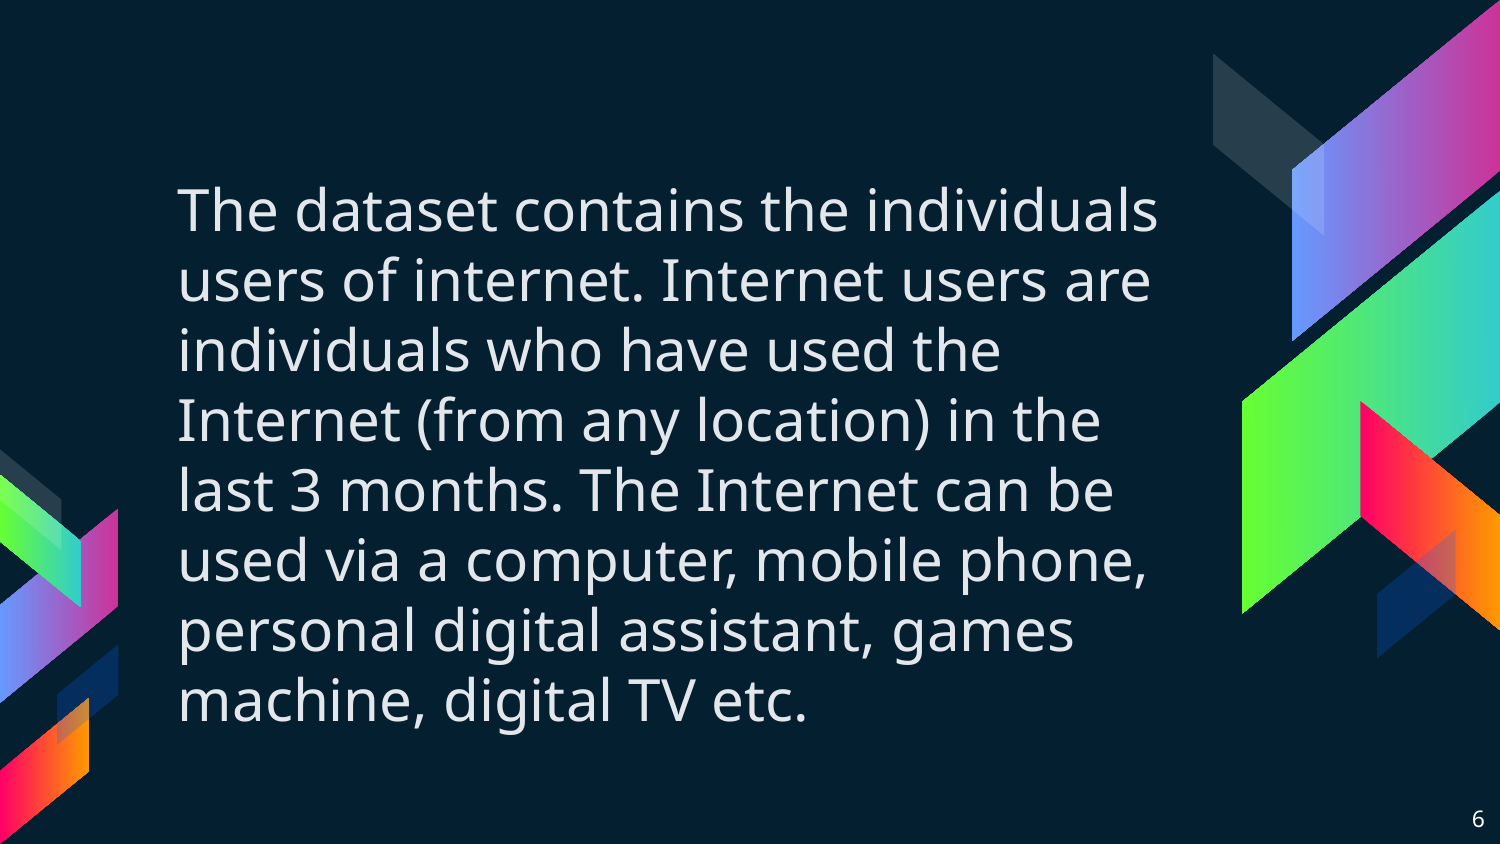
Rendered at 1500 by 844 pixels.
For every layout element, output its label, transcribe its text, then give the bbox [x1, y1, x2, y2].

list The dataset contains the individuals users of internet. Internet users are individuals who have used the Internet (from any location) in the last 3 months. The Internet can be used via a computer, mobile phone, personal digital assistant, games machine, digital TV etc. [162, 157, 1219, 686]
slide_number ‹#› [1403, 789, 1500, 844]
